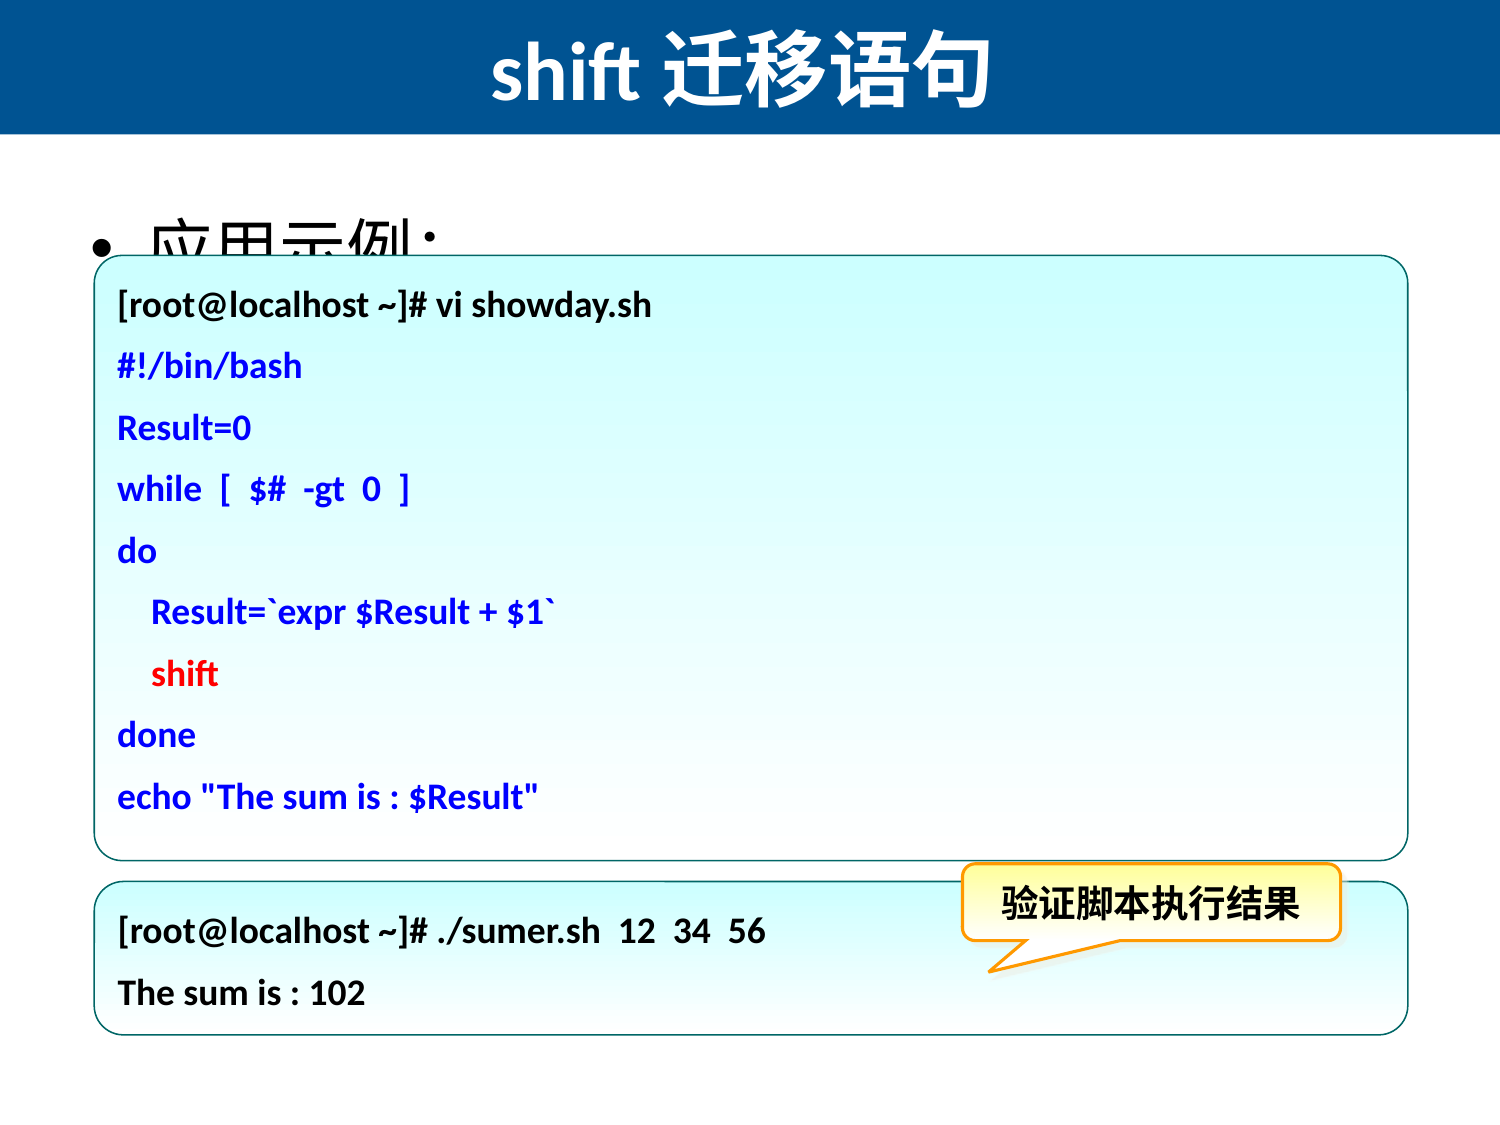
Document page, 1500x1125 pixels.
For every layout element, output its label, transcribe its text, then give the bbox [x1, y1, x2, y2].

text_box 验证脚本执行结果 [962, 863, 1341, 973]
list 应用示例： 通过命令行参数传递多个整数值，并计算总和 [75, 200, 1425, 1010]
text_box [root@localhost ~]# ./sumer.sh 12 34 56 The sum is : 102 [94, 881, 1408, 1035]
title shift迁移语句 [2, 0, 1483, 135]
text_box [root@localhost ~]# vi showday.sh #!/bin/bash Result=0 while [ $# -gt 0 ] do Result=`expr $Result + $1` shift done echo "The sum is : $Result" [94, 255, 1408, 861]
